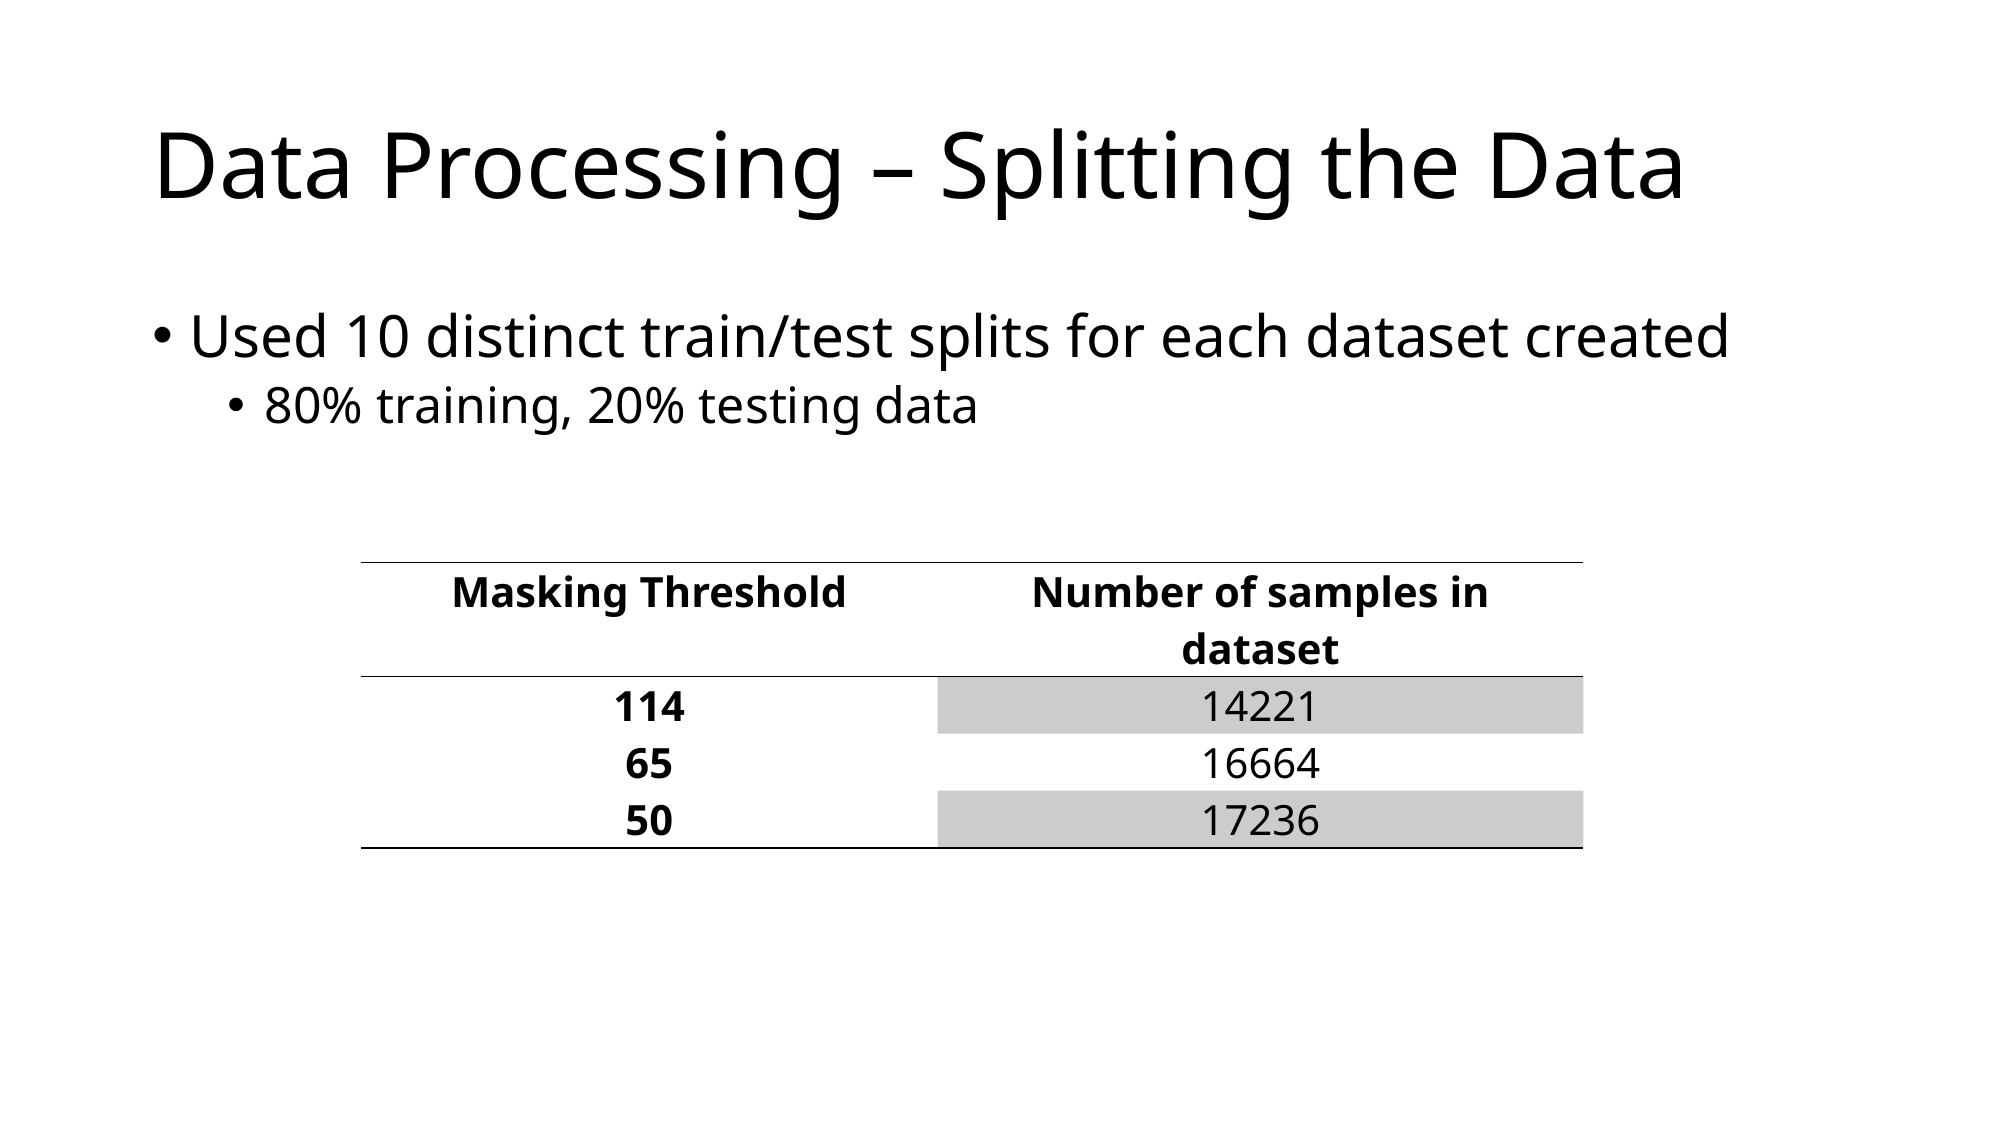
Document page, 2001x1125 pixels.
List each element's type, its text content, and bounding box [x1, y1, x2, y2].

table_header Masking Threshold [361, 563, 938, 676]
table_cell 16664 [938, 734, 1583, 791]
list Used 10 distinct train/test splits for each dataset created 80% training, 20% testing data [137, 299, 1863, 1014]
table_cell 14221 [938, 677, 1583, 734]
table_header Number of samples in dataset [938, 563, 1583, 676]
table_cell 50 [361, 791, 938, 847]
title Data Processing – Splitting the Data [137, 59, 1863, 278]
table_cell 114 [361, 677, 938, 734]
table_cell 17236 [938, 791, 1583, 847]
table_cell 65 [361, 734, 938, 791]
